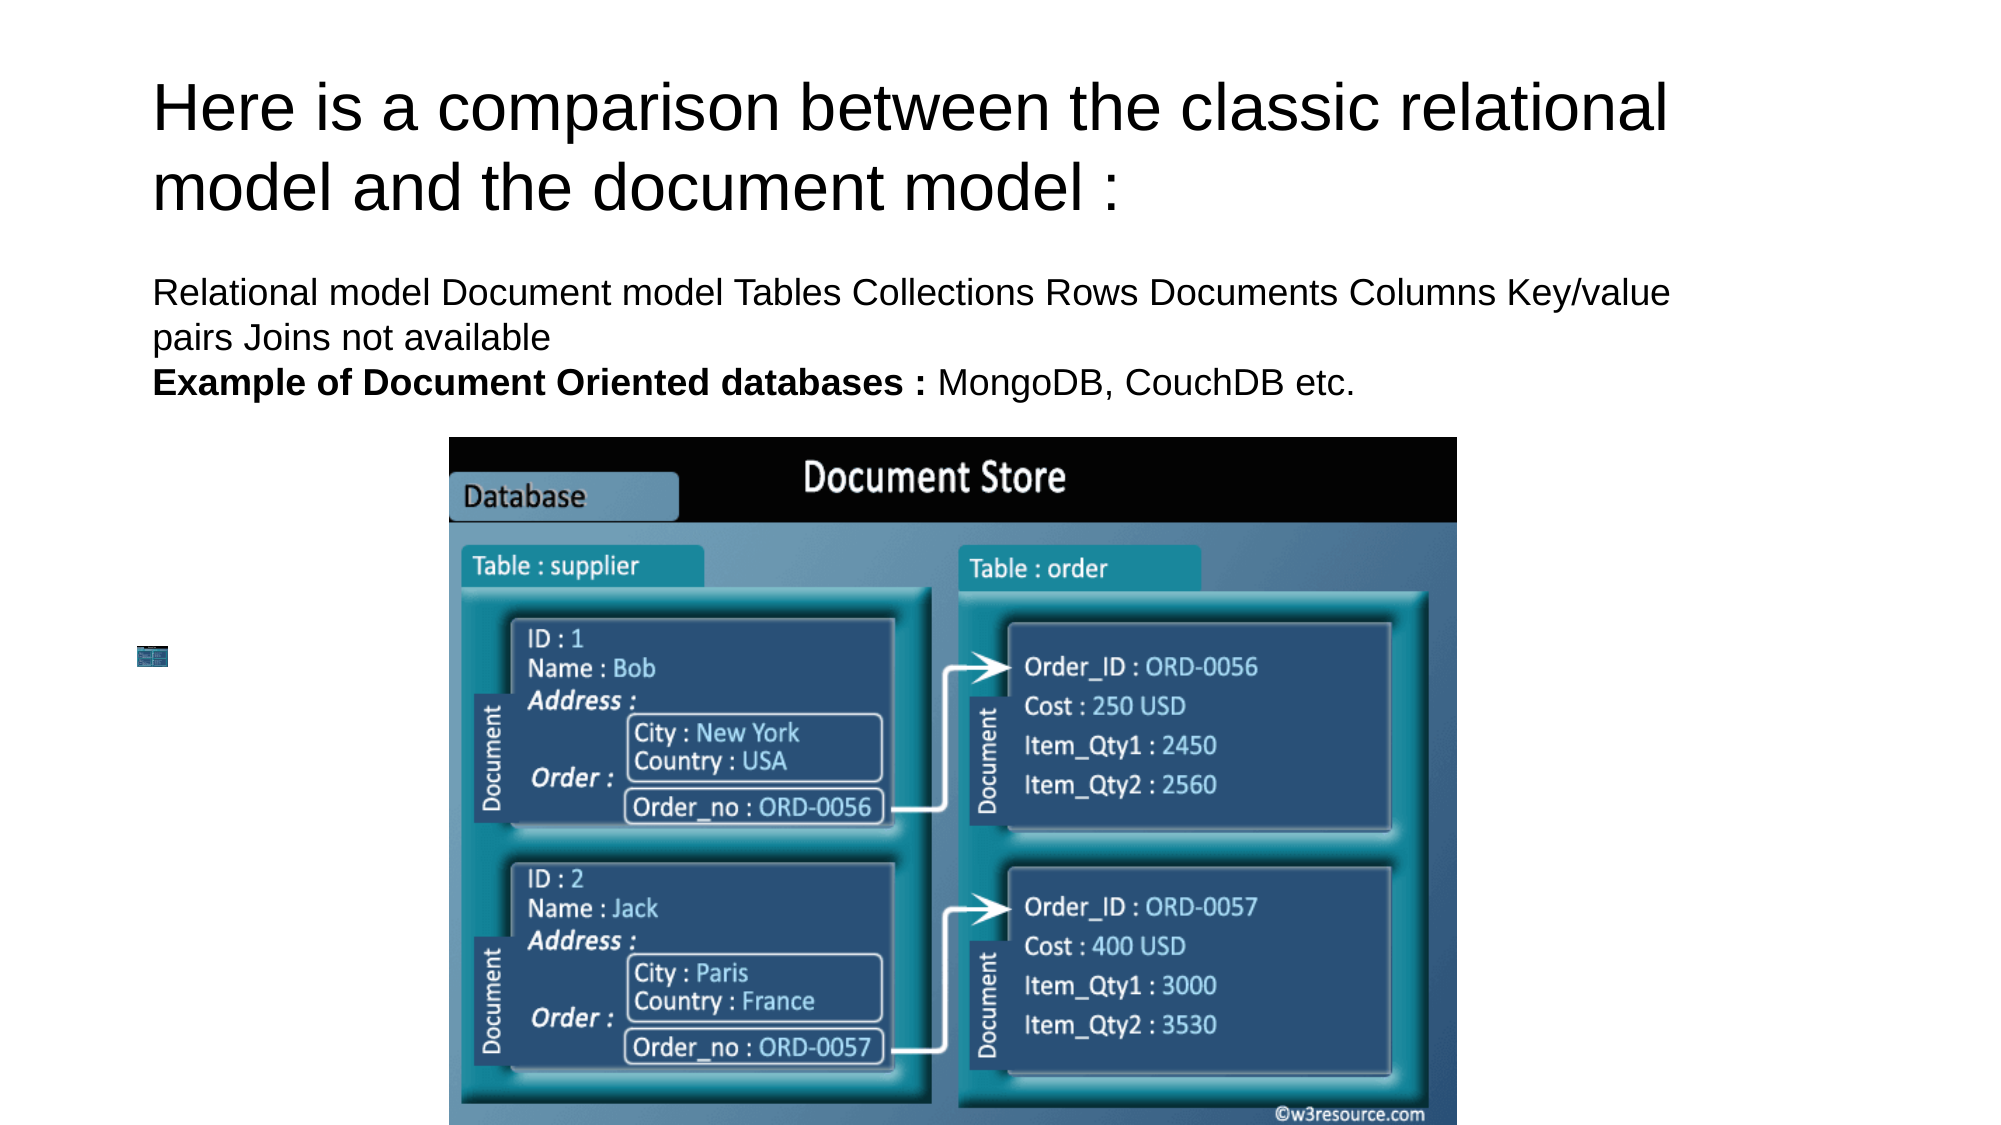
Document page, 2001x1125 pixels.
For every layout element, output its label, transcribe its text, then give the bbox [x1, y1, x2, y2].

text_box Relational model Document model Tables Collections Rows Documents Columns Key/value pairs Joins not available Example of Document Oriented databases : MongoDB, CouchDB etc. [137, 260, 1768, 411]
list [137, 646, 168, 667]
picture [448, 437, 1457, 1125]
title Here is a comparison between the classic relational model and the document model : [137, 35, 1863, 253]
